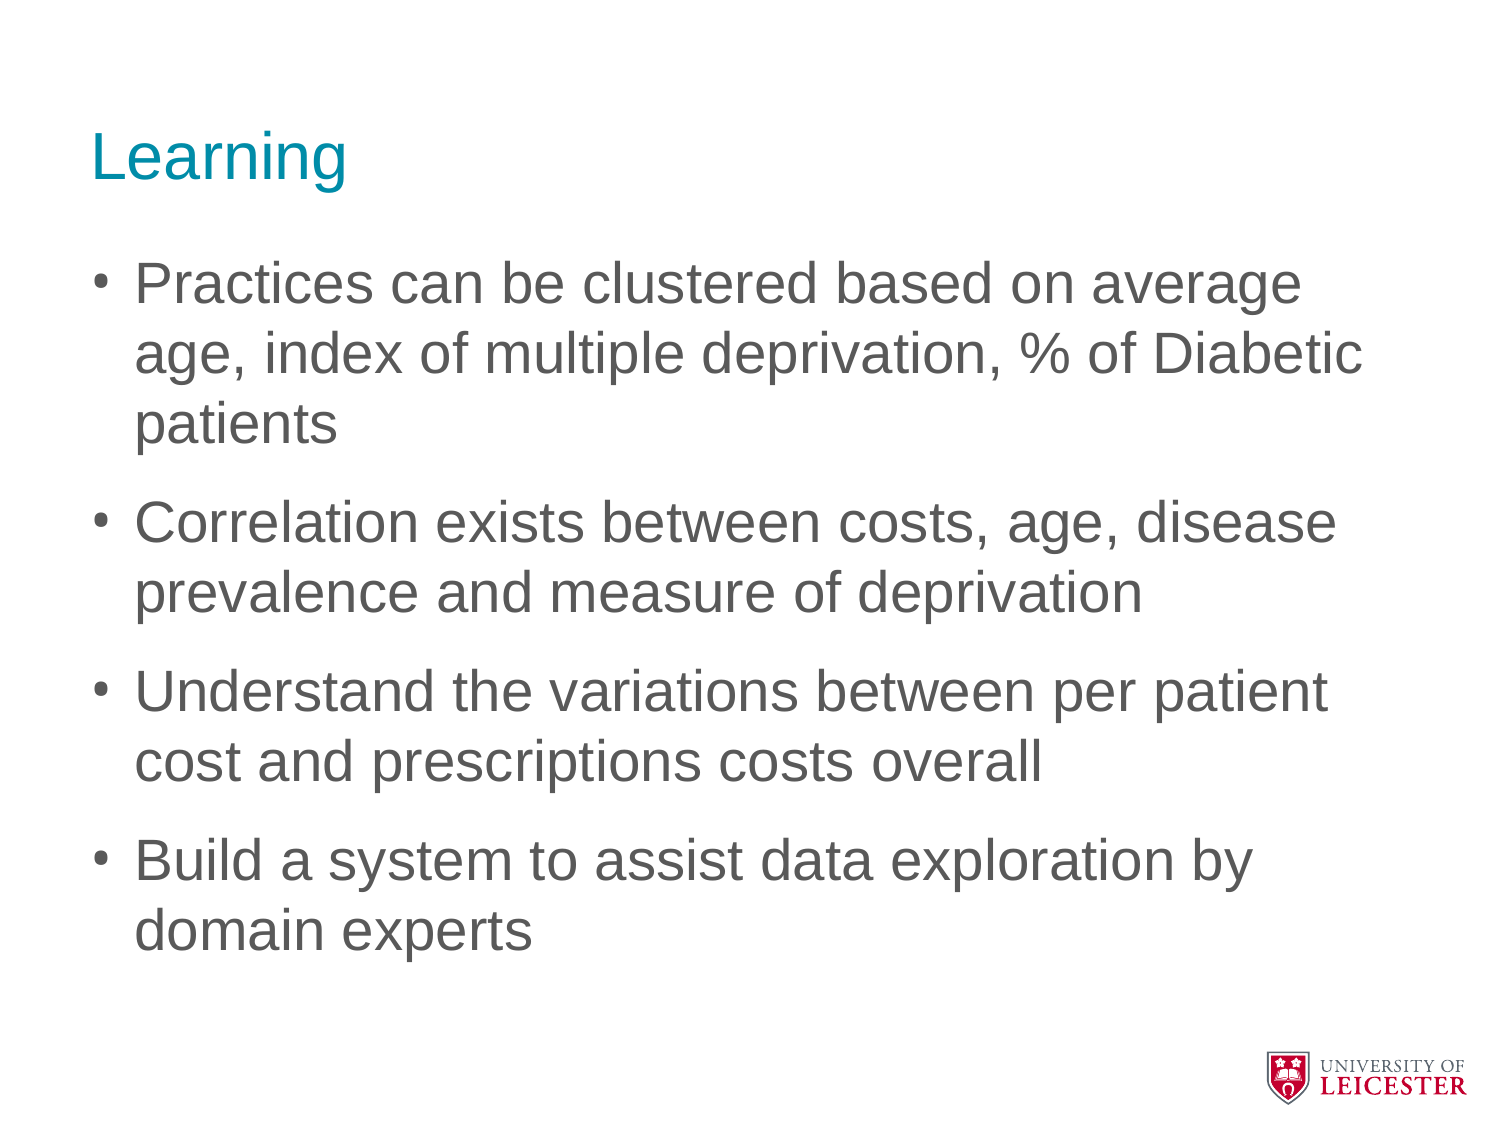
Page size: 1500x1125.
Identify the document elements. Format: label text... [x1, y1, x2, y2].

list Practices can be clustered based on average age, index of multiple deprivation, % of Diabetic patients Correlation exists between costs, age, disease prevalence and measure of deprivation Understand the variations between per patient cost and prescriptions costs overall Build a system to assist data exploration by domain experts [74, 237, 1426, 1024]
title Learning [74, 89, 1426, 216]
